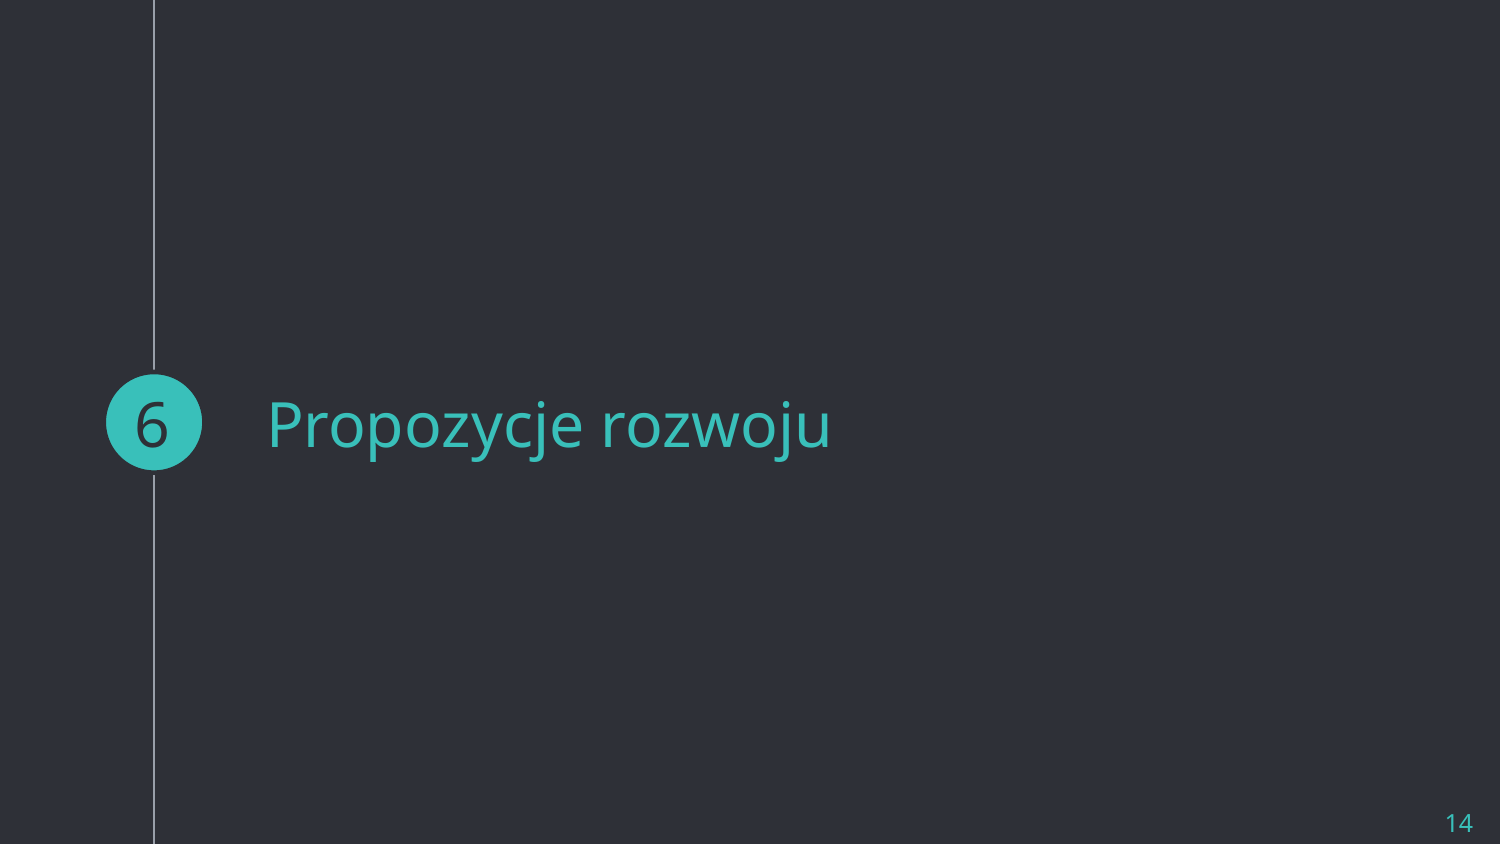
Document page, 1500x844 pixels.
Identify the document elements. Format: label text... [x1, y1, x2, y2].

title Propozycje rozwoju [250, 378, 1362, 466]
text_box 6 [86, 373, 218, 471]
slide_number ‹#› [1398, 792, 1489, 844]
